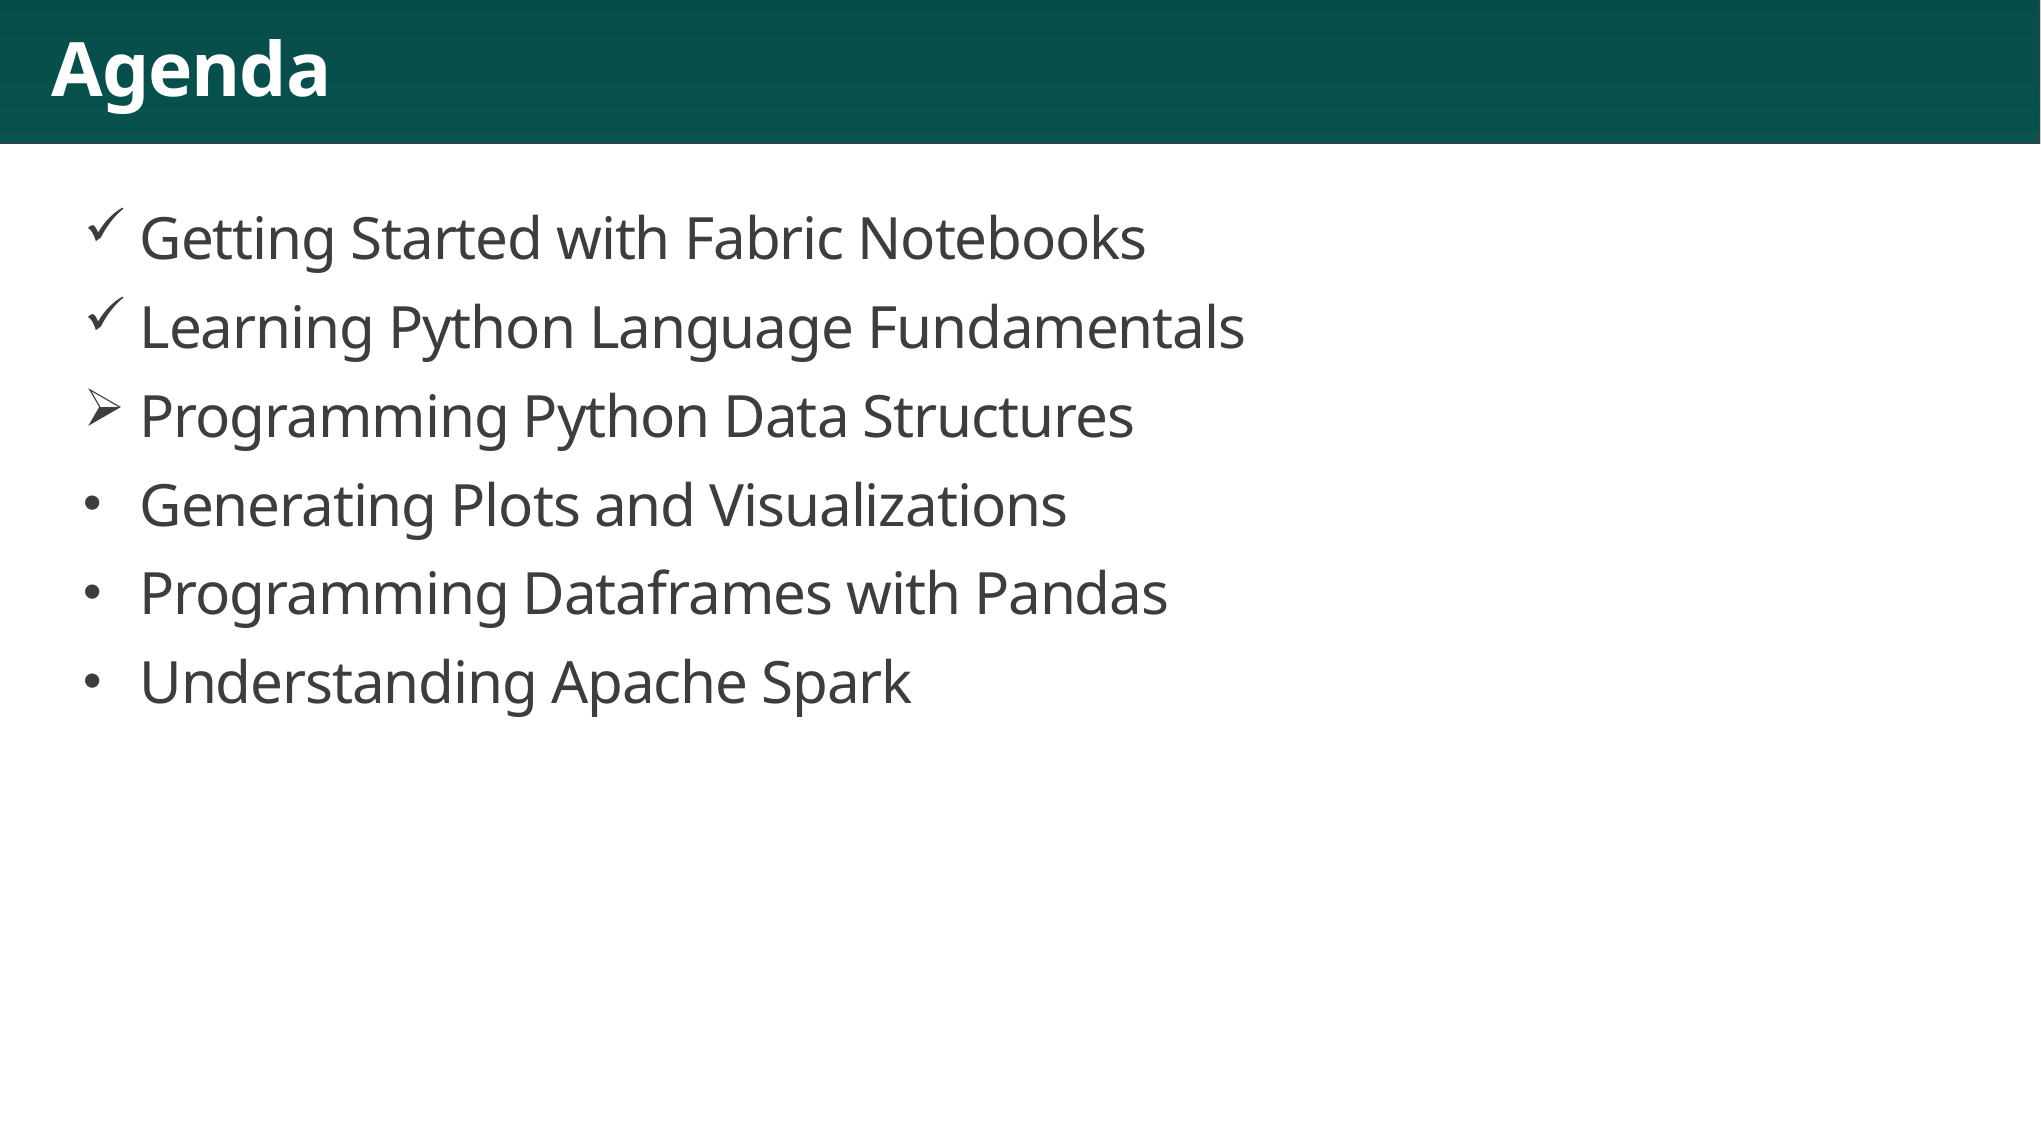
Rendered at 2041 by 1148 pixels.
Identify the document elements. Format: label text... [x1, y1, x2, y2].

title Agenda [51, 31, 1988, 113]
list Getting Started with Fabric Notebooks Learning Python Language Fundamentals Programming Python Data Structures Generating Plots and Visualizations Programming Dataframes with Pandas Understanding Apache Spark [83, 201, 1988, 721]
